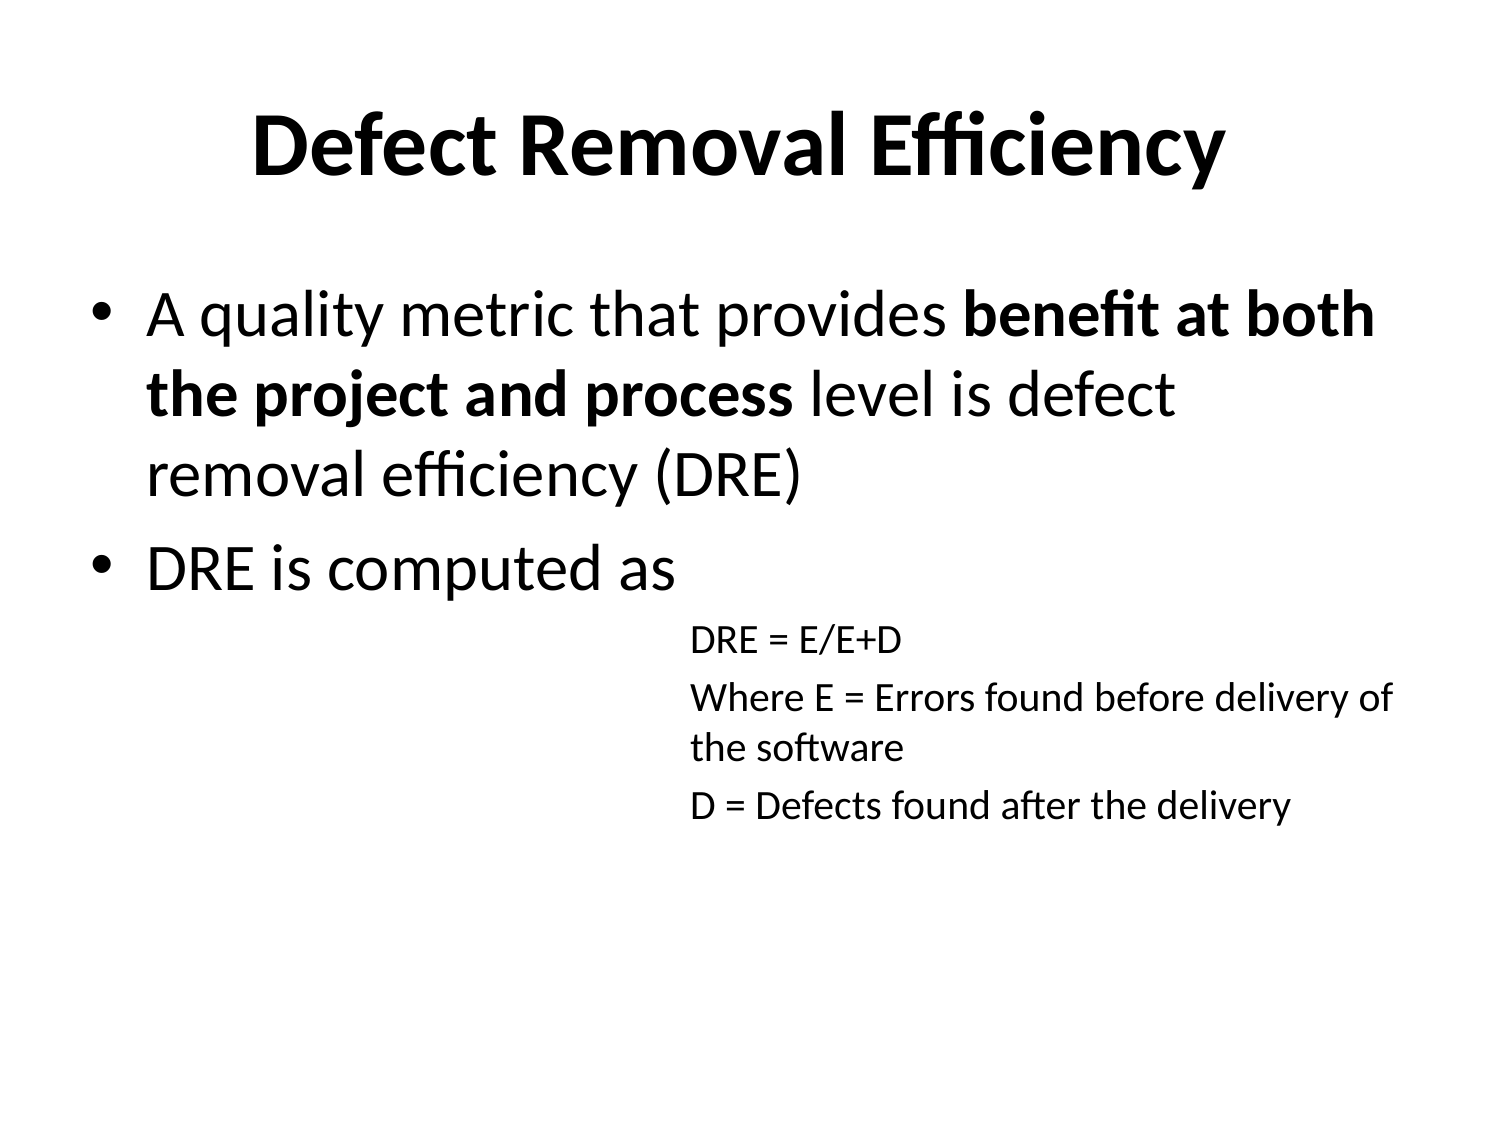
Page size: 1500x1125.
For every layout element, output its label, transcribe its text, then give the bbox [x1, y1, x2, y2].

title Defect Removal Efficiency [75, 45, 1425, 233]
list A quality metric that provides benefit at both the project and process level is defect removal efficiency (DRE) DRE is computed as DRE = E/E+D Where E = Errors found before delivery of the software D = Defects found after the delivery [75, 262, 1425, 1005]
